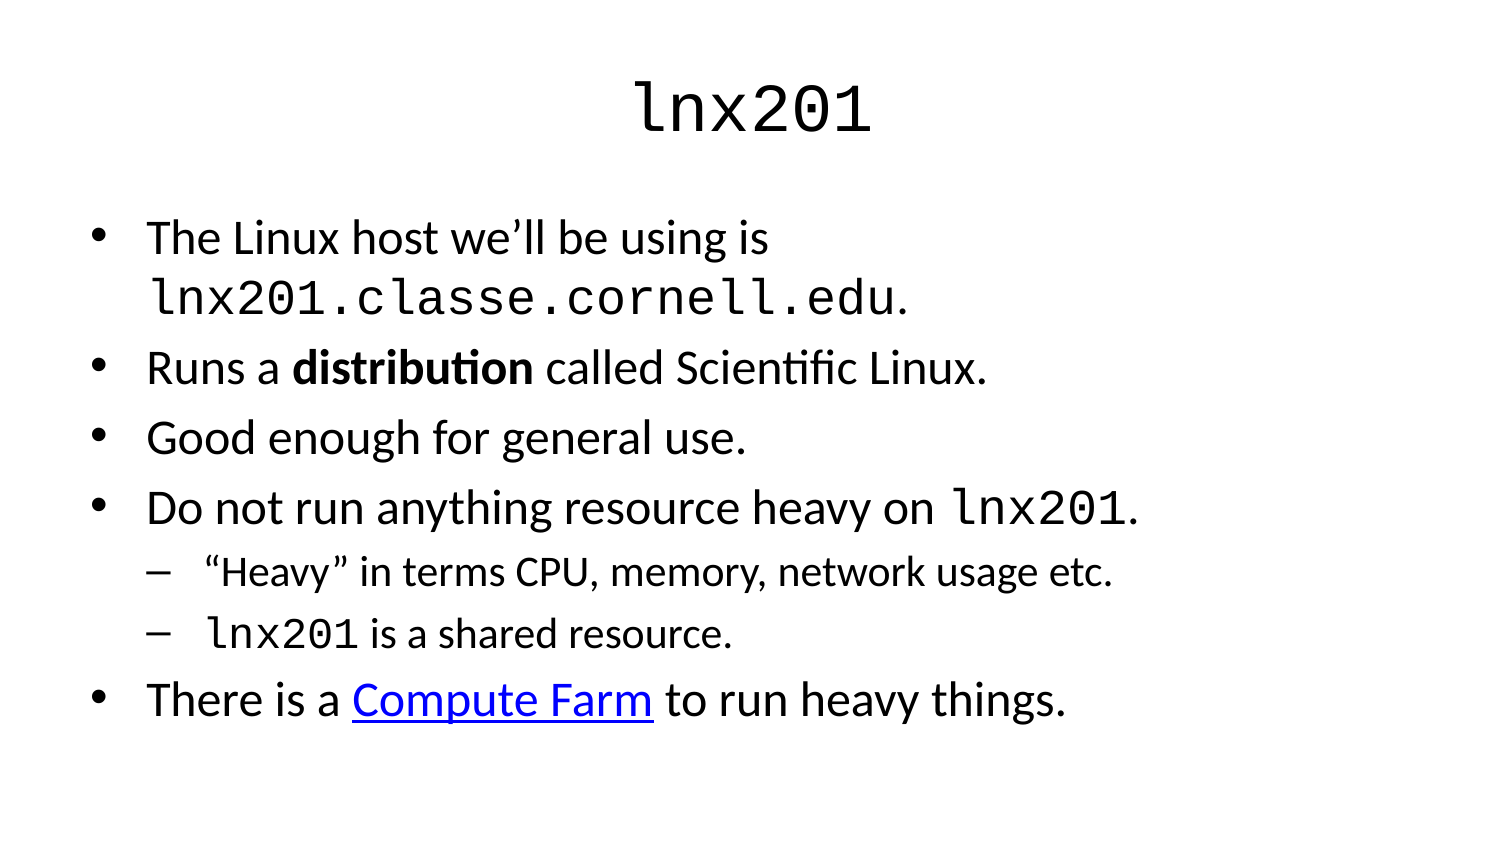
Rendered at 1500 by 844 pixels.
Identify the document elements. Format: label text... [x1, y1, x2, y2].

title lnx201 [75, 33, 1425, 175]
list The Linux host we’ll be using is lnx201.classe.cornell.edu. Runs a distribution called Scientific Linux. Good enough for general use. Do not run anything resource heavy on lnx201. “Heavy” in terms CPU, memory, network usage etc. lnx201 is a shared resource. There is a Compute Farm to run heavy things. [75, 196, 1425, 754]
